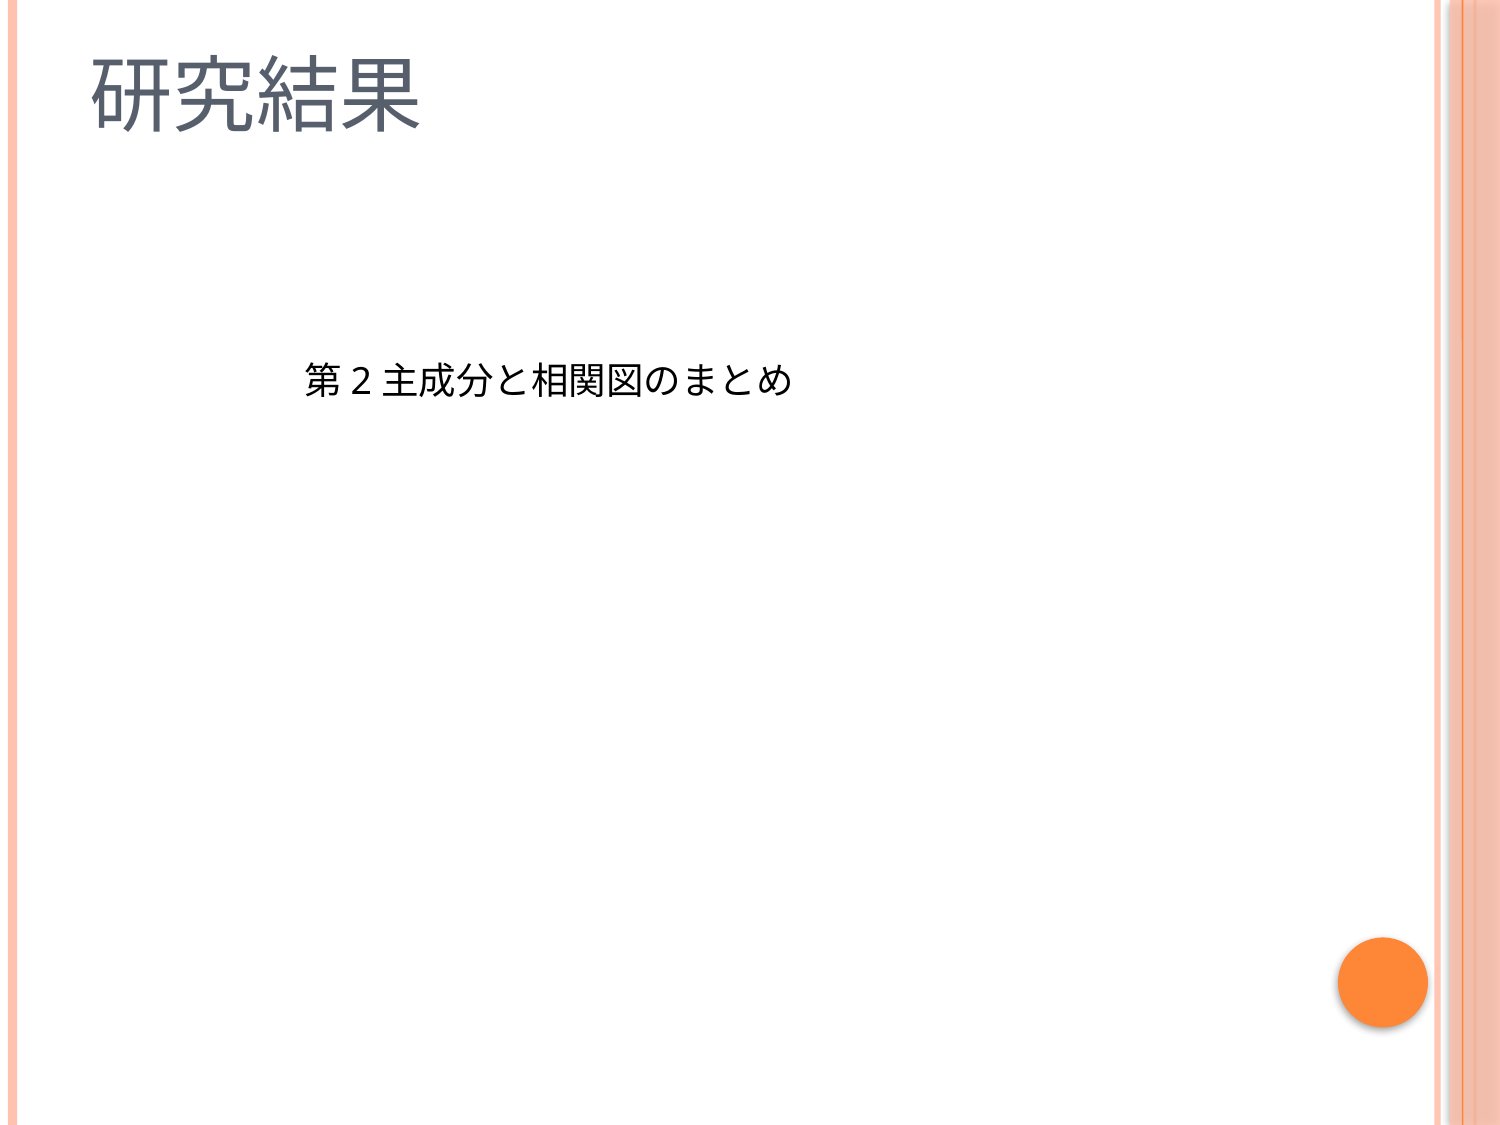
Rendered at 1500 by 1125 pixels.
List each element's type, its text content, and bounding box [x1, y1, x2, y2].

text_box 第2主成分と相関図のまとめ [289, 349, 951, 410]
title 研究結果 [75, 45, 1300, 149]
